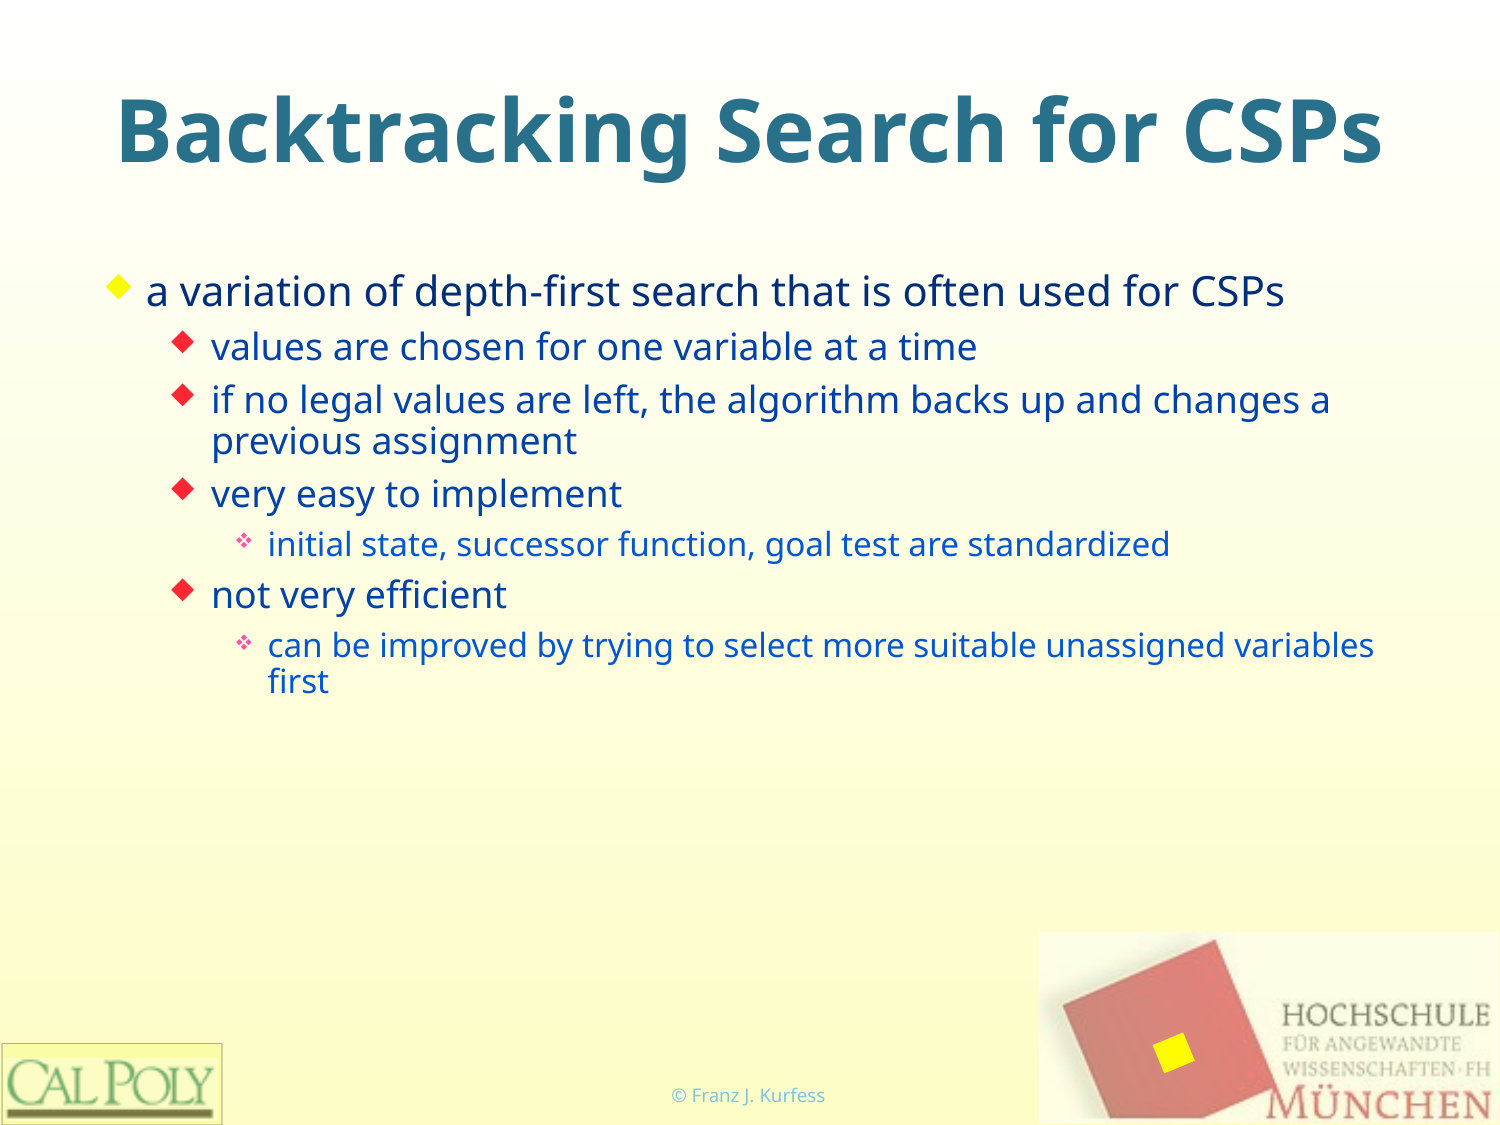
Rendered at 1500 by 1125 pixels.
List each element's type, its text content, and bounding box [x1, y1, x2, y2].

title Backtracking Search for CSPs [90, 0, 1410, 255]
text_box [1039, 932, 1499, 1123]
slide_number [1152, 1032, 1196, 1074]
list a variation of depth-first search that is often used for CSPs values are chosen for one variable at a time if no legal values are left, the algorithm backs up and changes a previous assignment very easy to implement initial state, successor function, goal test are standardized not very efficient can be improved by trying to select more suitable unassigned variables first [90, 264, 1410, 1049]
